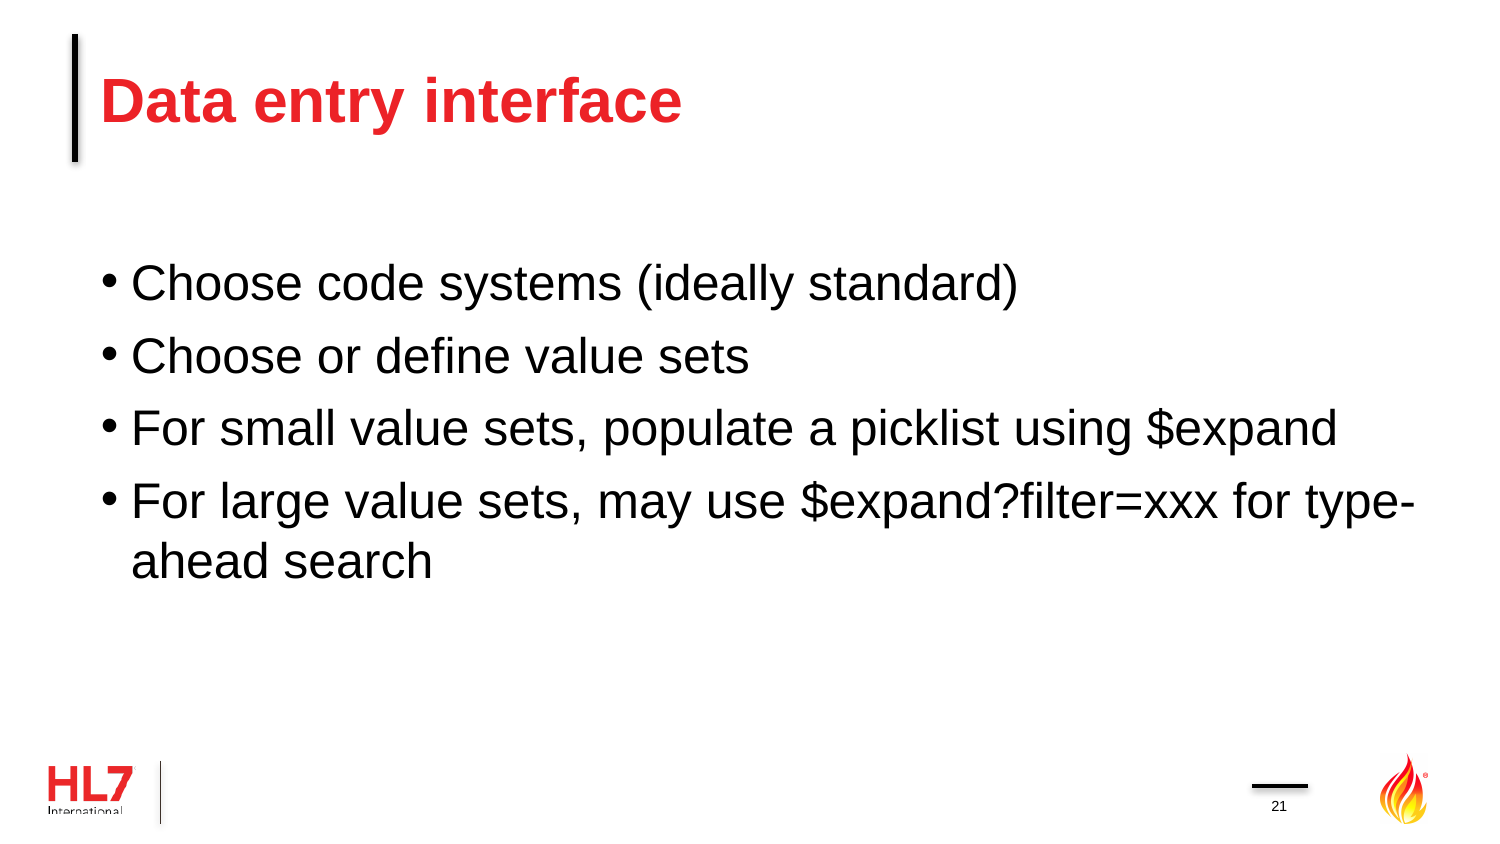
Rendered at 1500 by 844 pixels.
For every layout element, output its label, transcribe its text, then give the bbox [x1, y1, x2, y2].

title Data entry interface [100, 33, 1451, 163]
picture [1380, 753, 1428, 824]
list Choose code systems (ideally standard) Choose or define value sets For small value sets, populate a picklist using $expand For large value sets, may use $expand?filter=xxx for type-ahead search [100, 250, 1451, 731]
slide_number 21 [1257, 788, 1302, 815]
